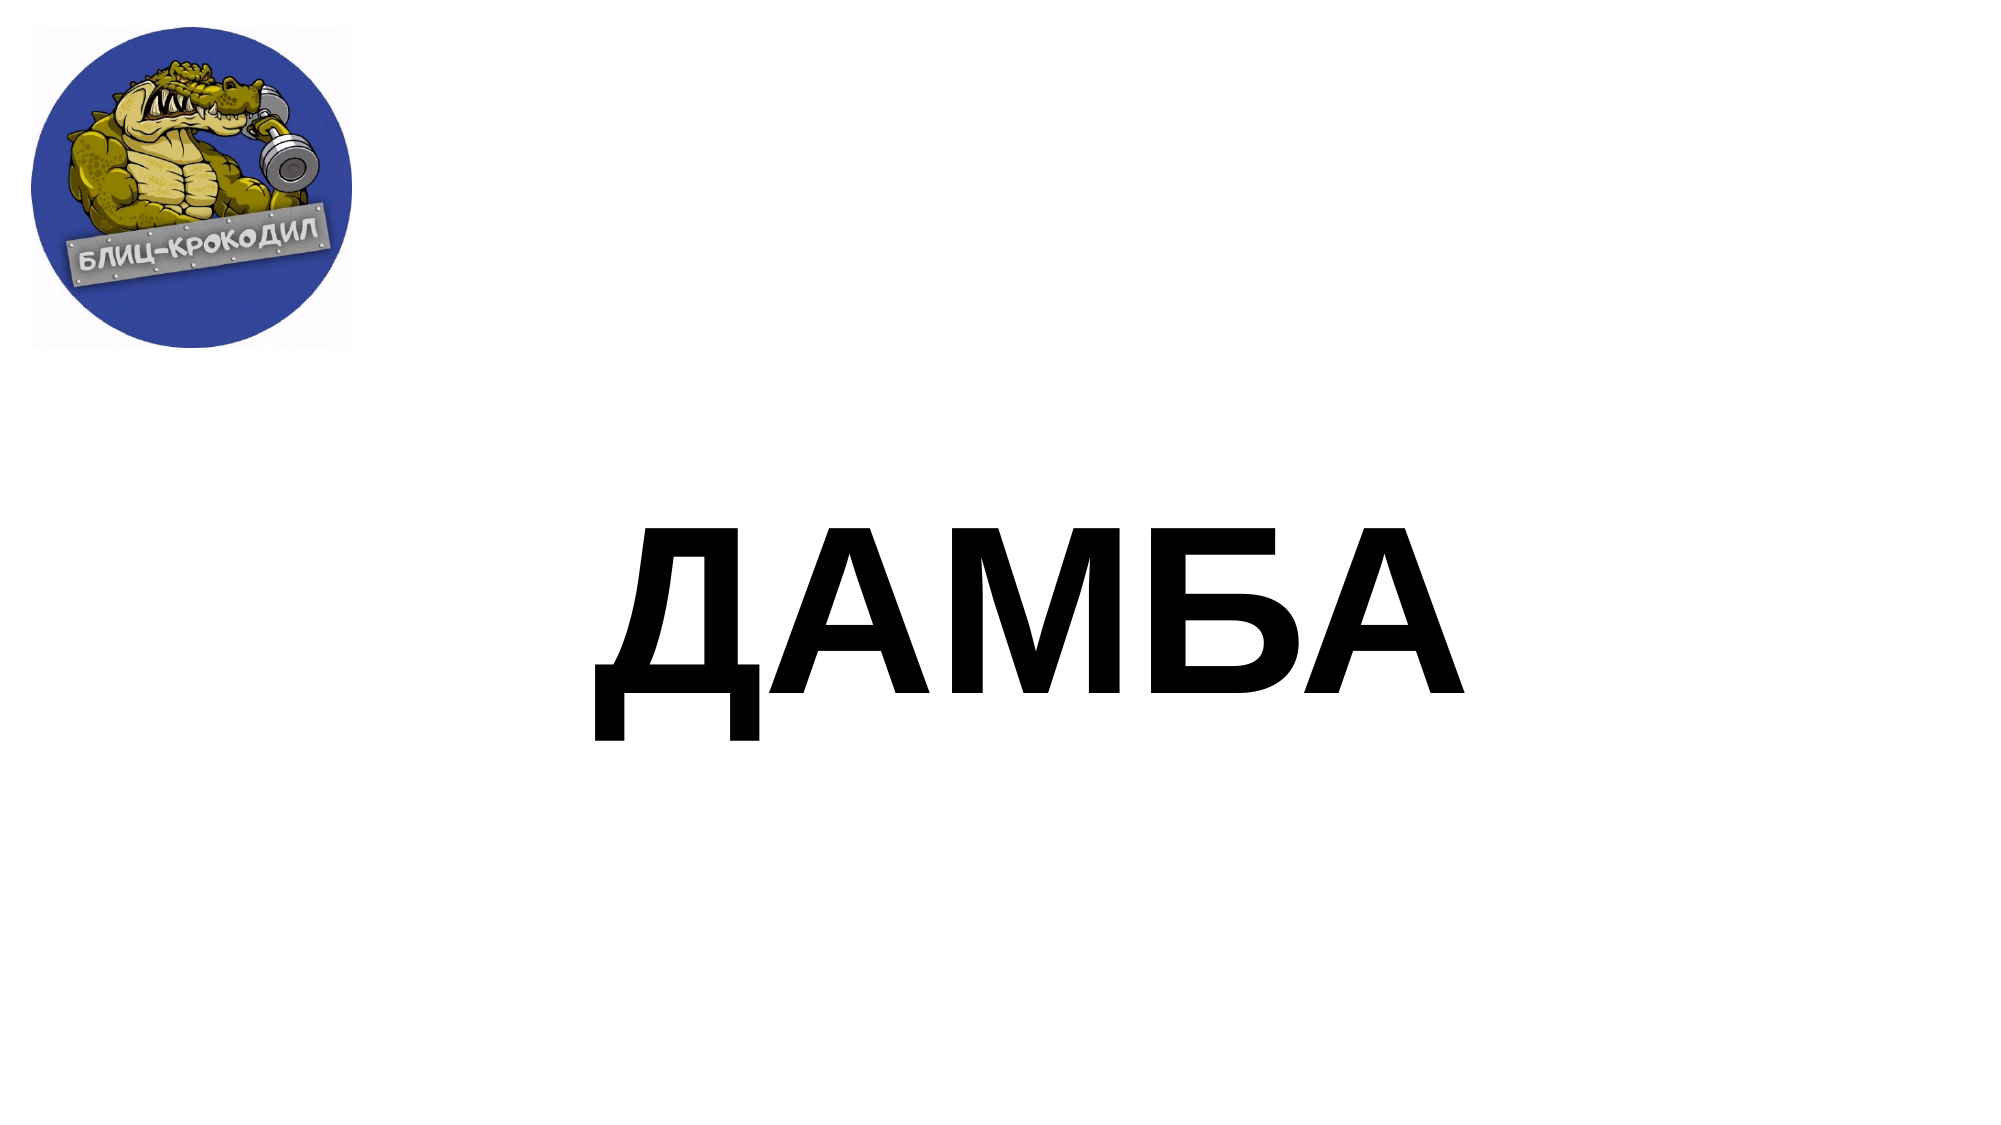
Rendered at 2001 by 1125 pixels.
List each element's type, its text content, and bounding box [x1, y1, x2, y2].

title ДАМБА [282, 361, 1783, 754]
picture [31, 27, 352, 348]
